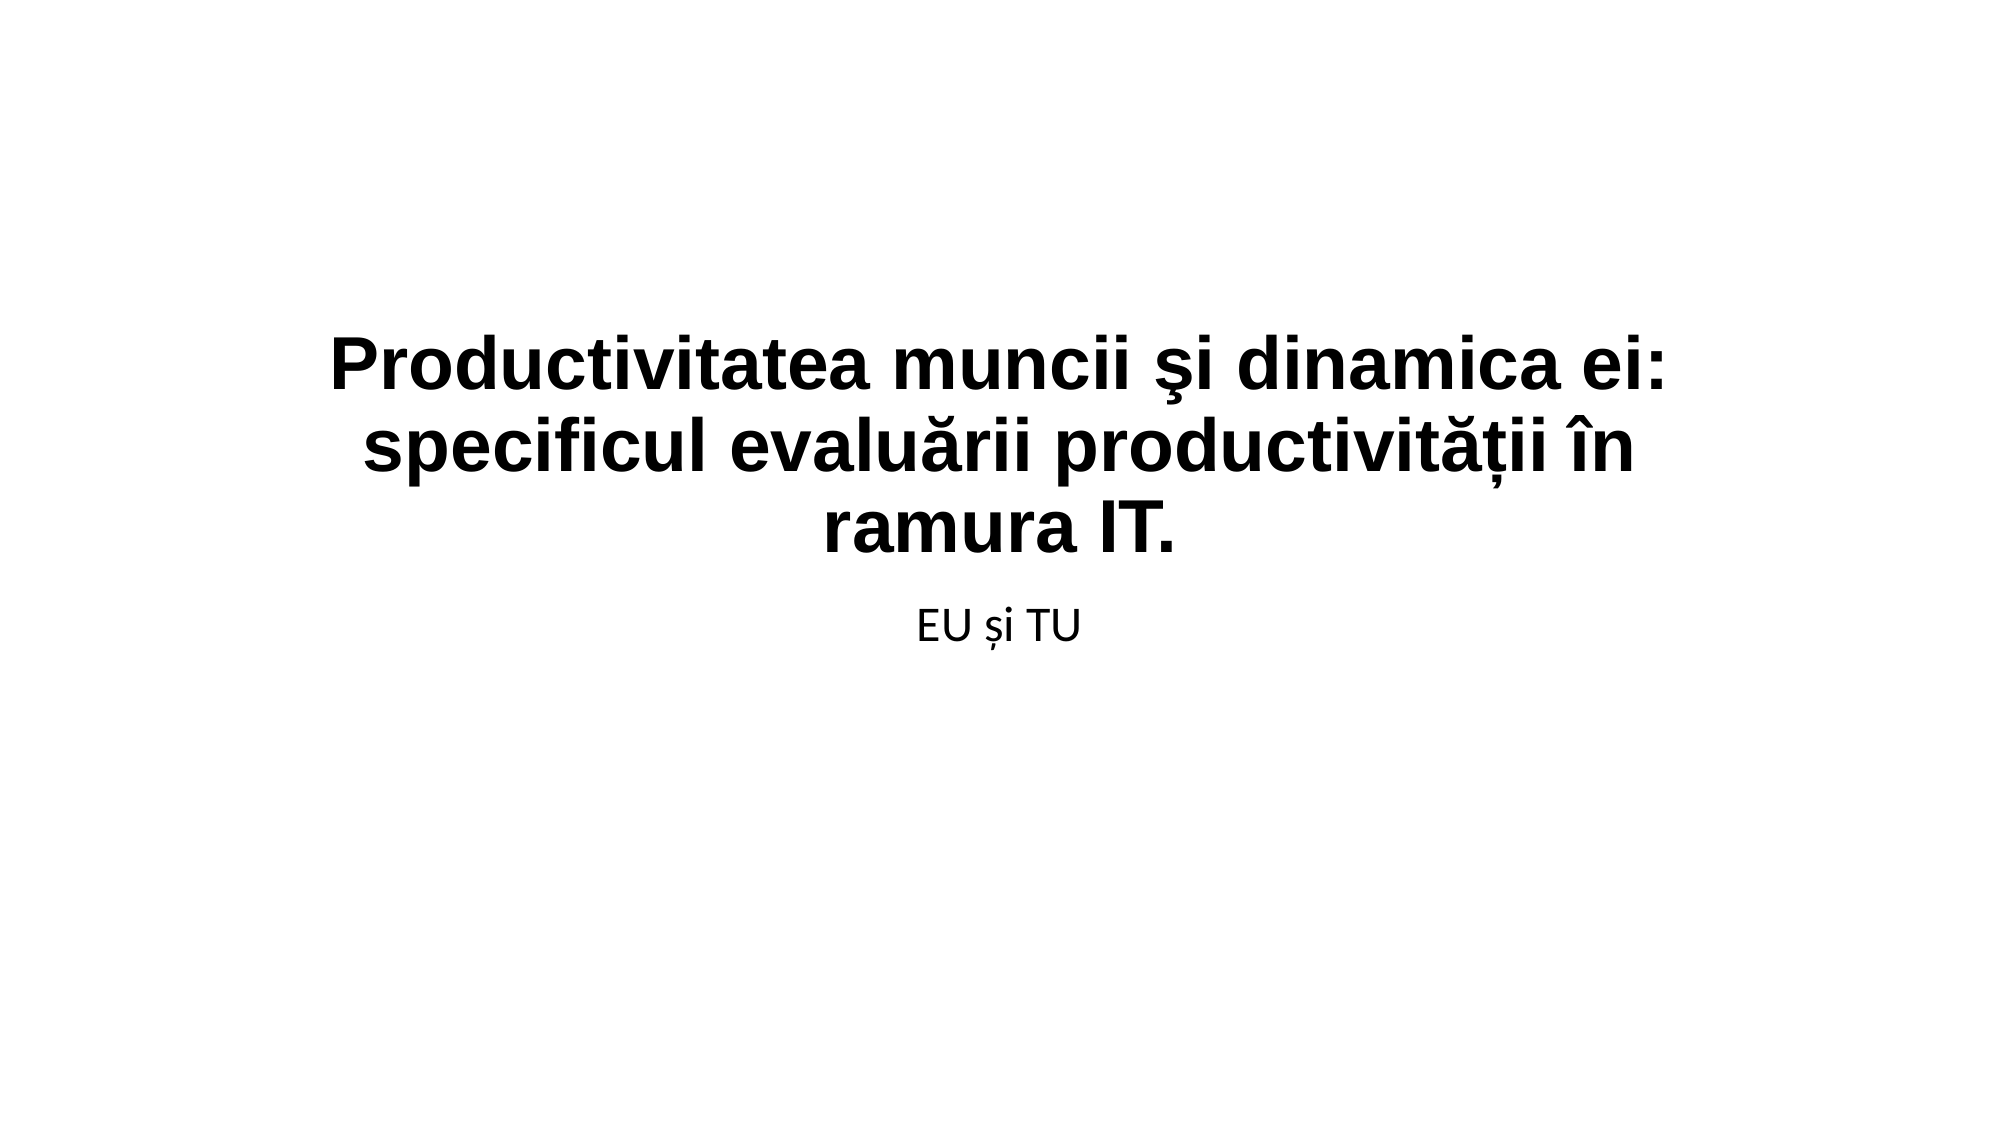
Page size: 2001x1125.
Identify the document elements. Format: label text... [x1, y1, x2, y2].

subtitle EU și TU [249, 590, 1750, 863]
title Productivitatea muncii şi dinamica ei: specificul evaluării productivității în ramura IT. [249, 184, 1750, 576]
